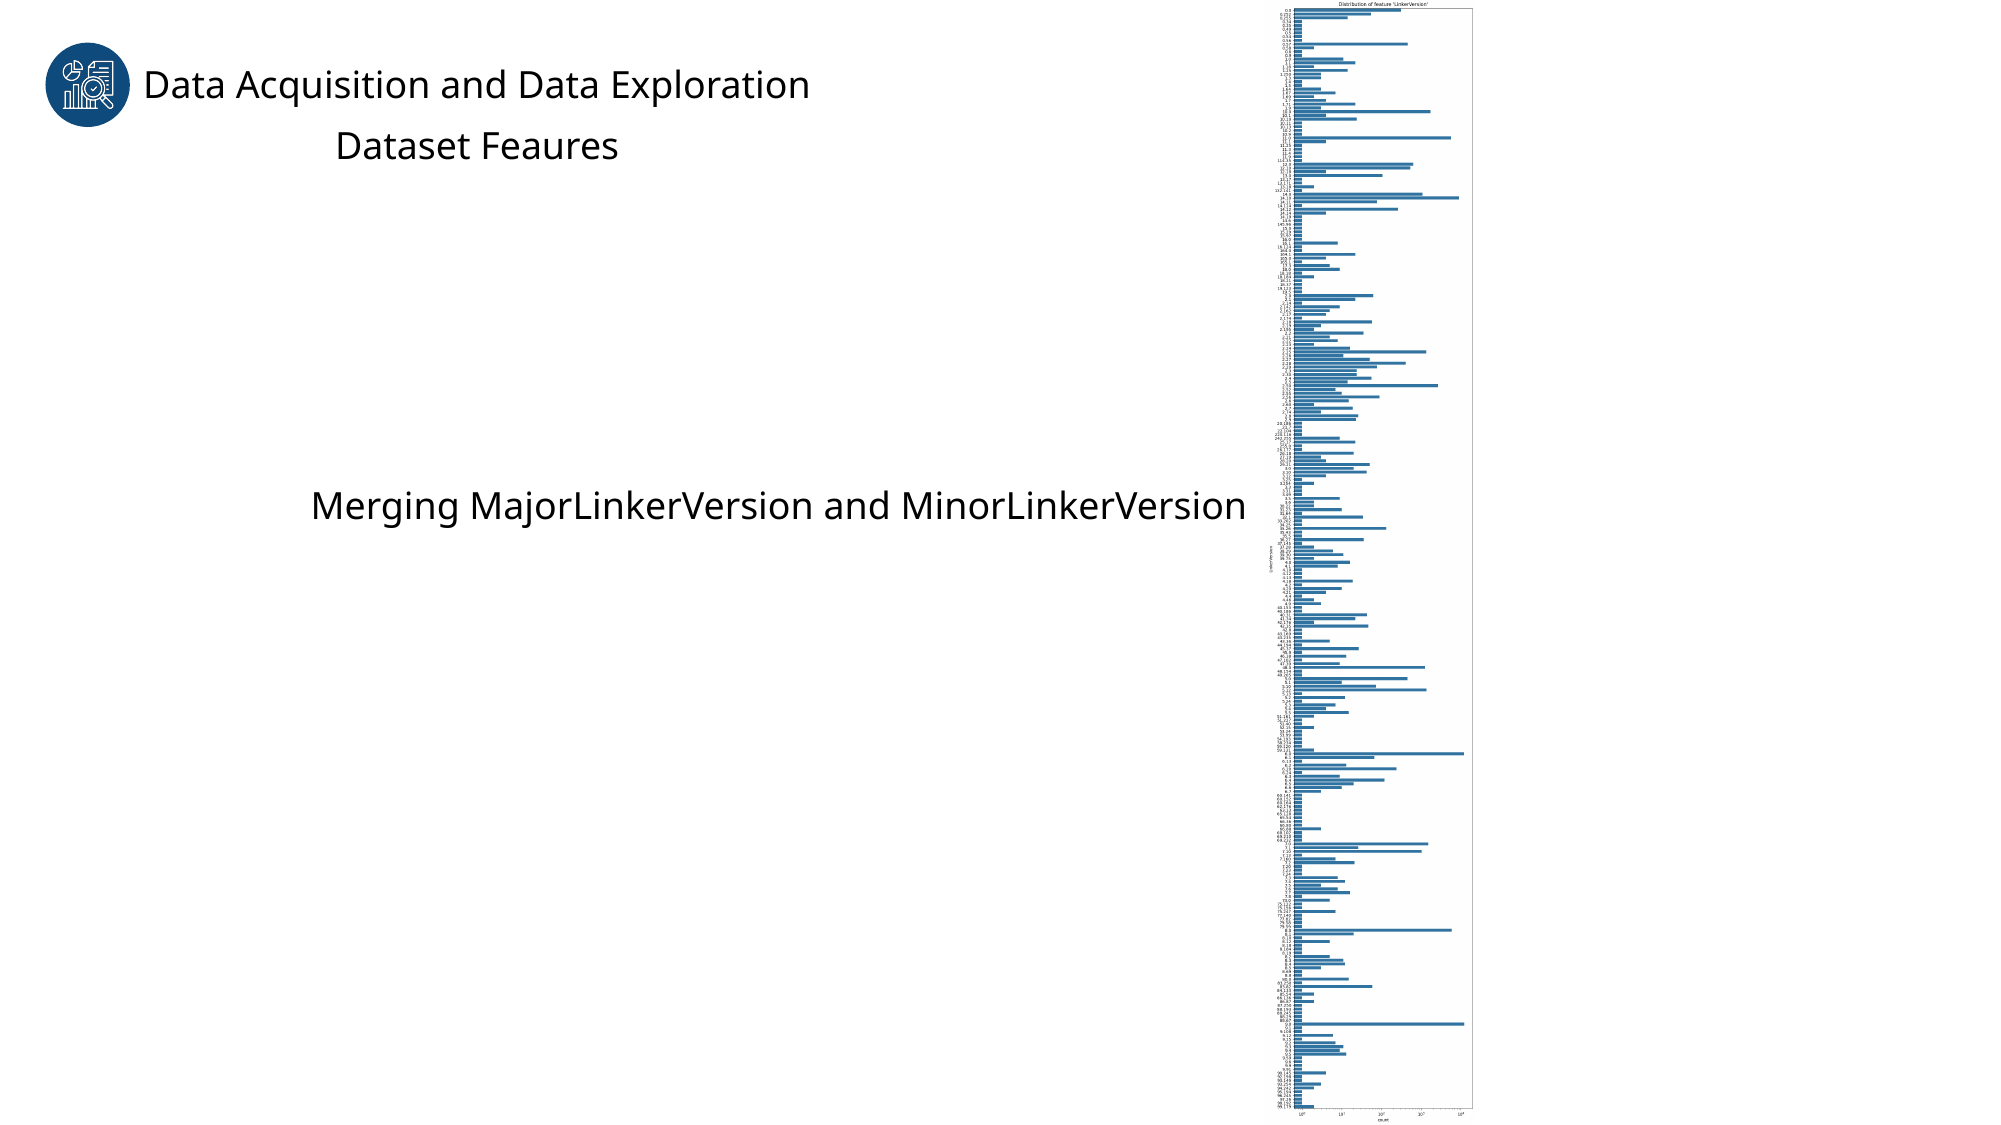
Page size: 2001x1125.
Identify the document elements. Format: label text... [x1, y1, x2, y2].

text_box [43, 41, 128, 129]
picture [60, 57, 116, 113]
picture [1266, 0, 1475, 1125]
text_box Dataset Feaures [320, 114, 635, 175]
text_box Merging MajorLinkerVersion and MinorLinkerVersion [295, 474, 1263, 535]
text_box Data Acquisition and Data Exploration [128, 53, 827, 114]
